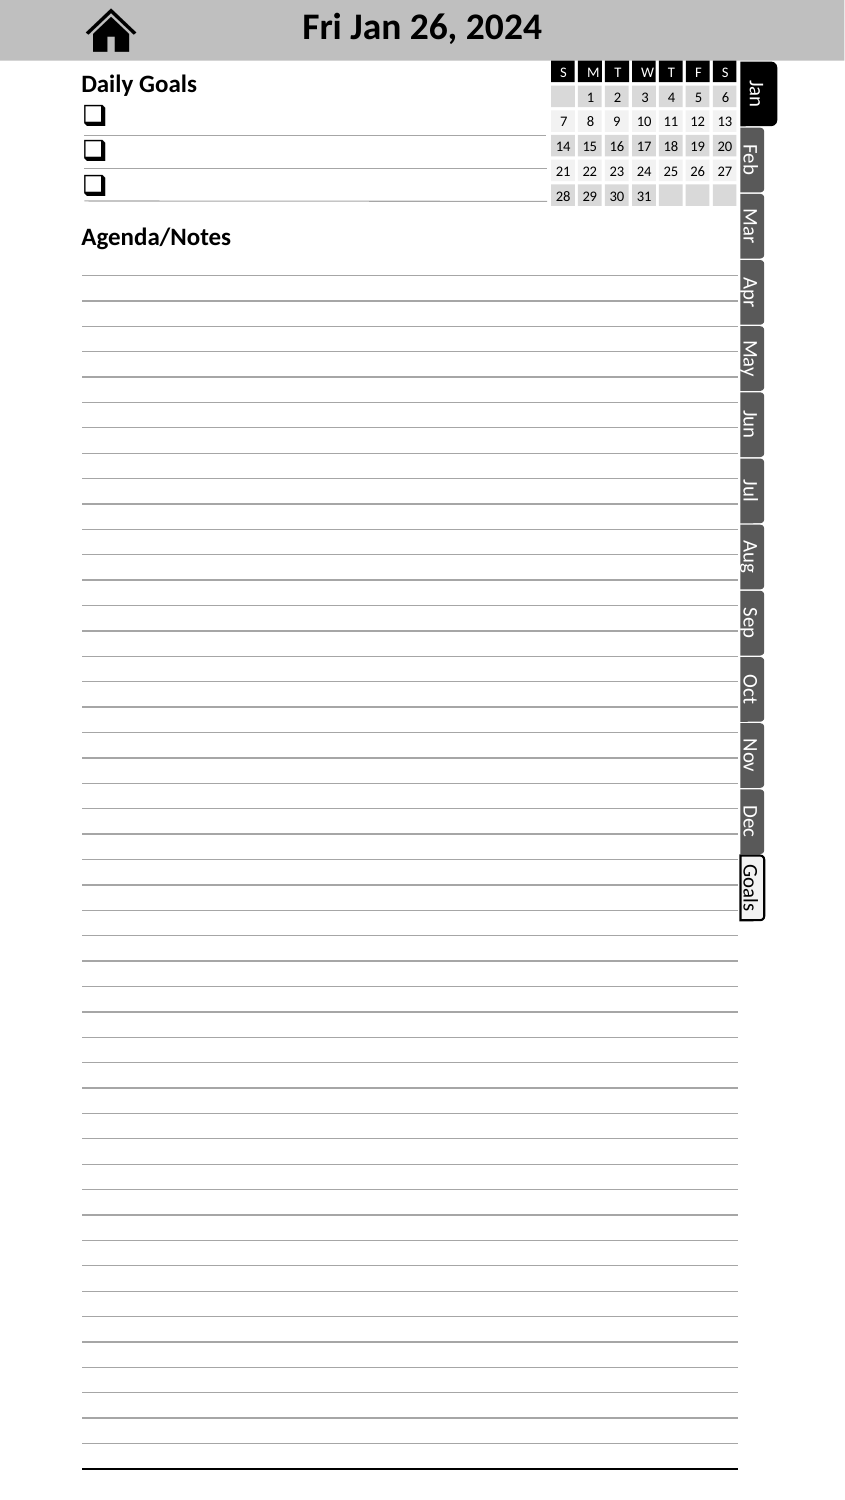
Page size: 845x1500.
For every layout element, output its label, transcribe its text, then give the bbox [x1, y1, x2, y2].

picture [82, 1, 140, 59]
list Fri Jan 26, 2024 [190, 0, 655, 61]
